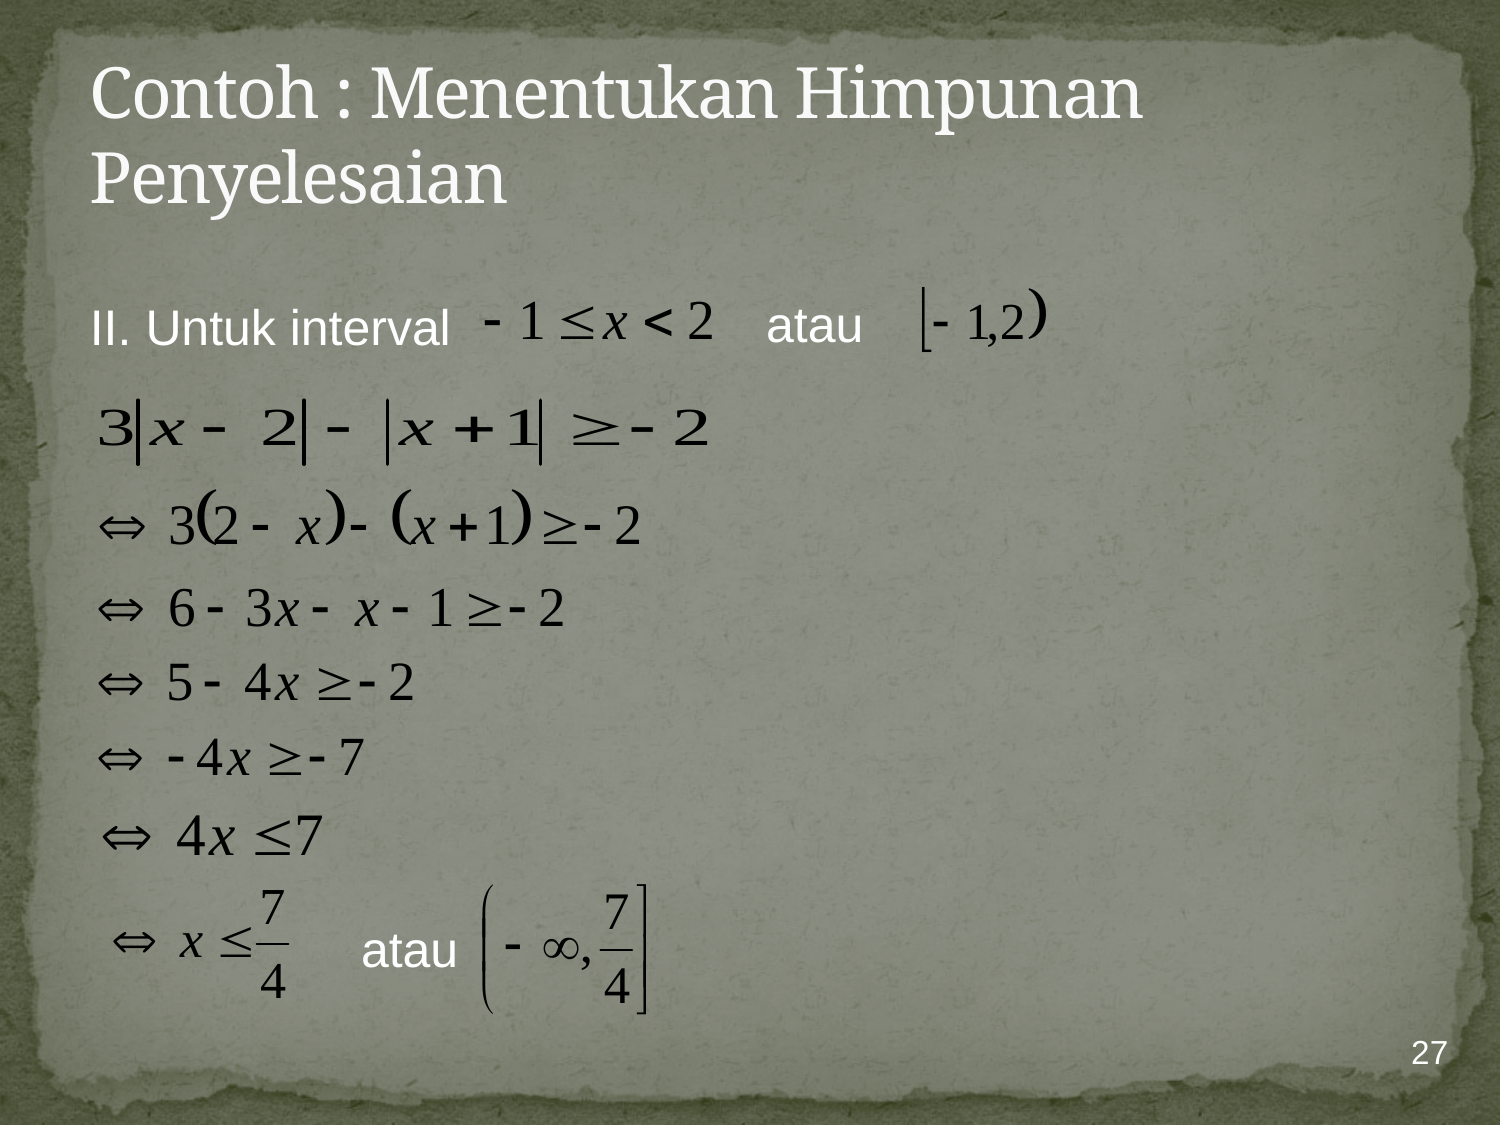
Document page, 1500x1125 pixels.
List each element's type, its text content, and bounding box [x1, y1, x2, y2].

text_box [90, 390, 724, 474]
title Contoh : Menentukan Himpunan Penyelesaian [74, 24, 1425, 225]
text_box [89, 651, 424, 713]
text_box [92, 801, 331, 869]
text_box II. Untuk interval [74, 287, 481, 363]
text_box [915, 290, 1049, 359]
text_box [89, 490, 650, 567]
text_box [476, 289, 724, 353]
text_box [90, 577, 573, 639]
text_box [89, 726, 374, 788]
text_box atau [332, 910, 461, 985]
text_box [474, 877, 664, 1023]
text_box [104, 877, 296, 1008]
slide_number 27 [1379, 1014, 1480, 1089]
text_box atau [737, 285, 893, 360]
